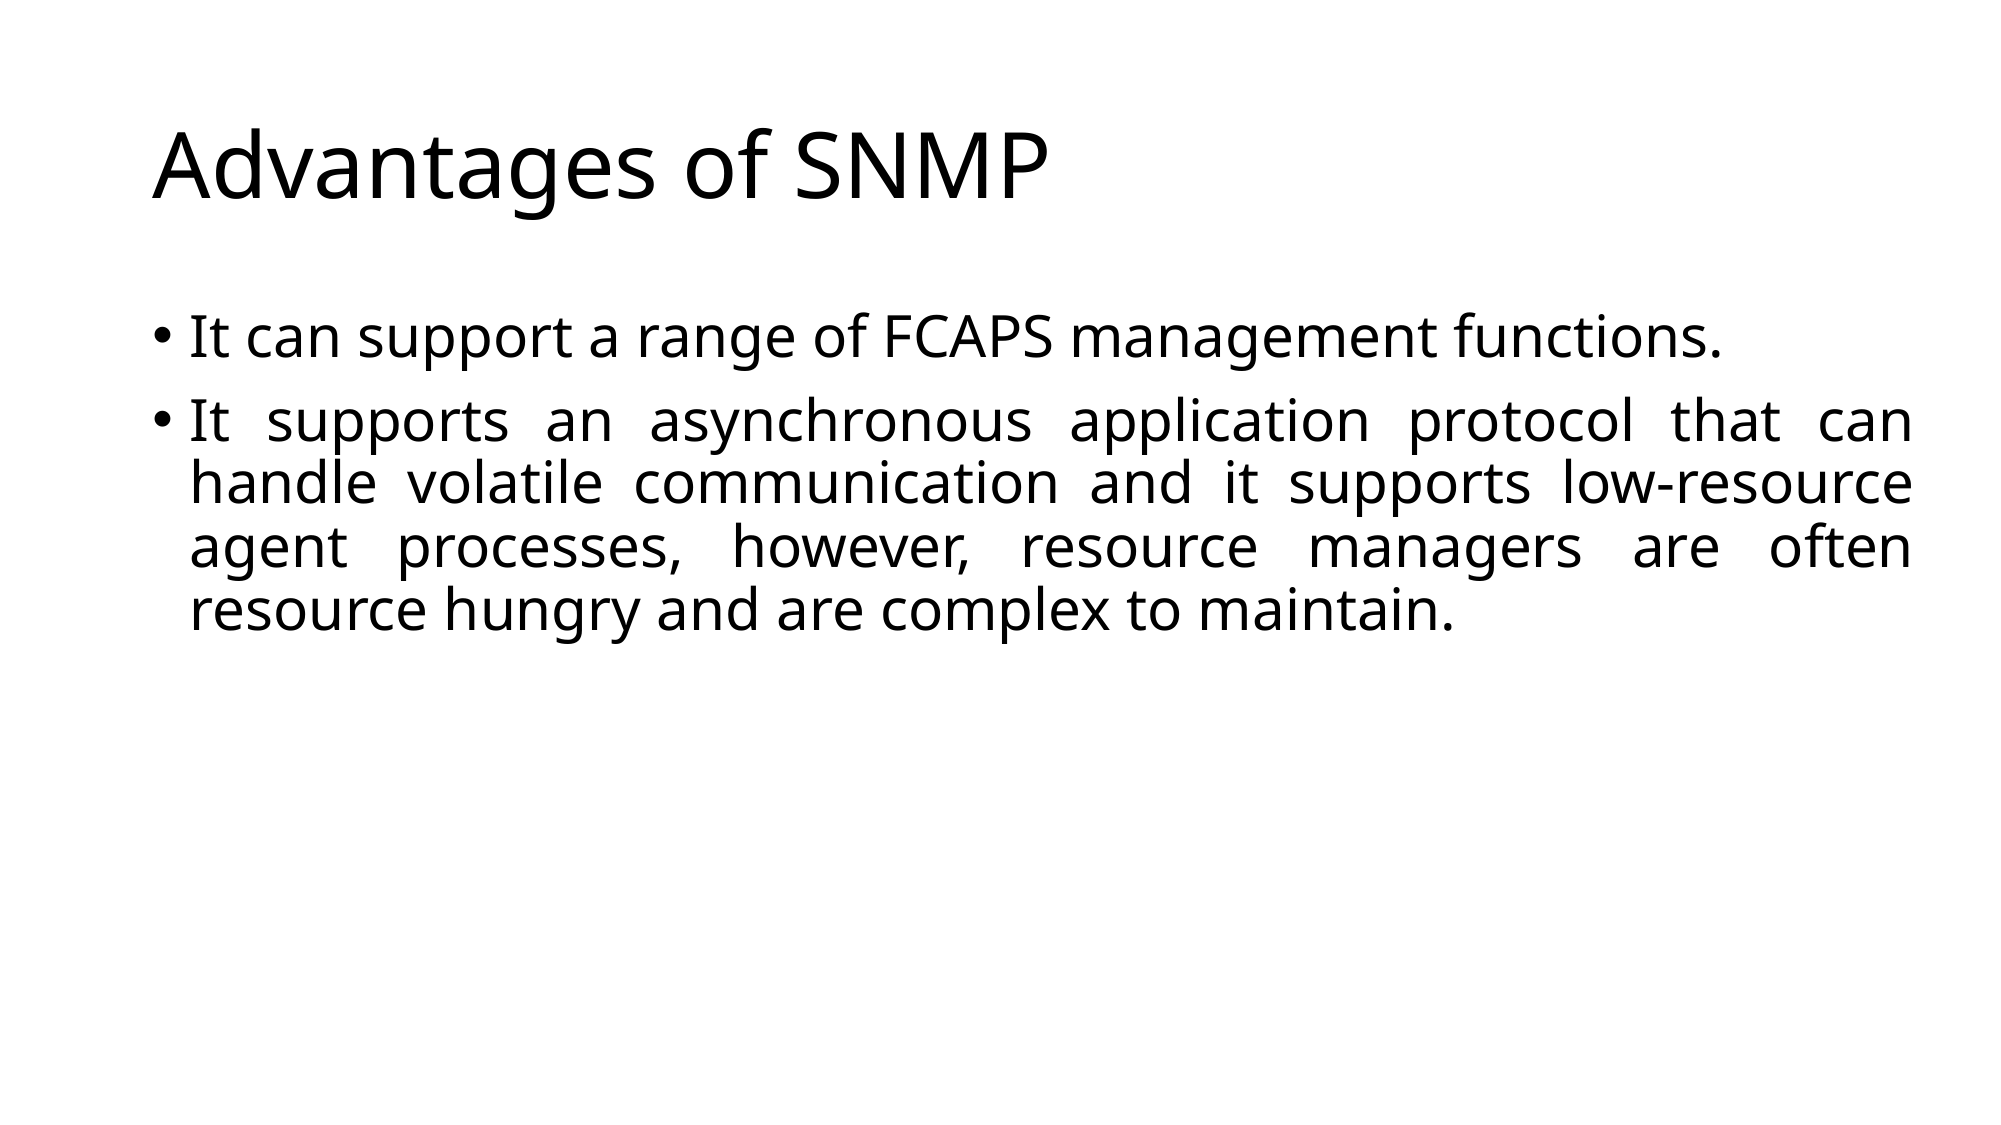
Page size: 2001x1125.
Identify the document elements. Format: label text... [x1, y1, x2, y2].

list It can support a range of FCAPS management functions. It supports an asynchronous application protocol that can handle volatile communication and it supports low-resource agent processes, however, resource managers are often resource hungry and are complex to maintain. [137, 299, 1930, 1014]
title Advantages of SNMP [137, 59, 1863, 278]
